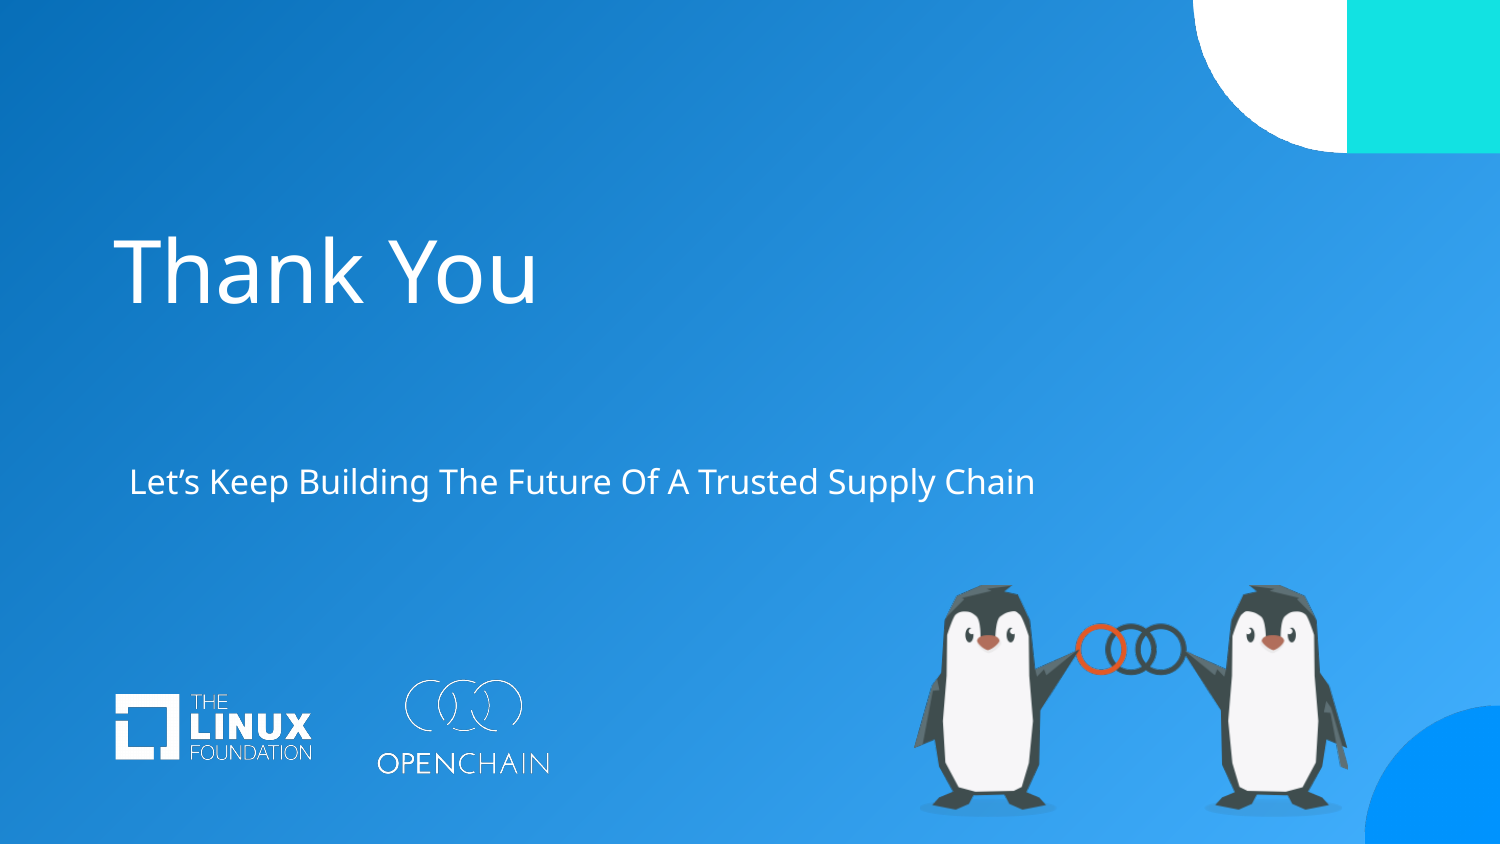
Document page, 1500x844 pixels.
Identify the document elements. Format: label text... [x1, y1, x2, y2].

subtitle Let’s Keep Building The Future Of A Trusted Supply Chain [98, 445, 1447, 517]
picture [1365, 706, 1500, 844]
picture [914, 585, 1348, 817]
title Thank You [98, 201, 1006, 445]
picture [115, 694, 312, 760]
picture [1193, 0, 1347, 153]
picture [374, 676, 552, 778]
